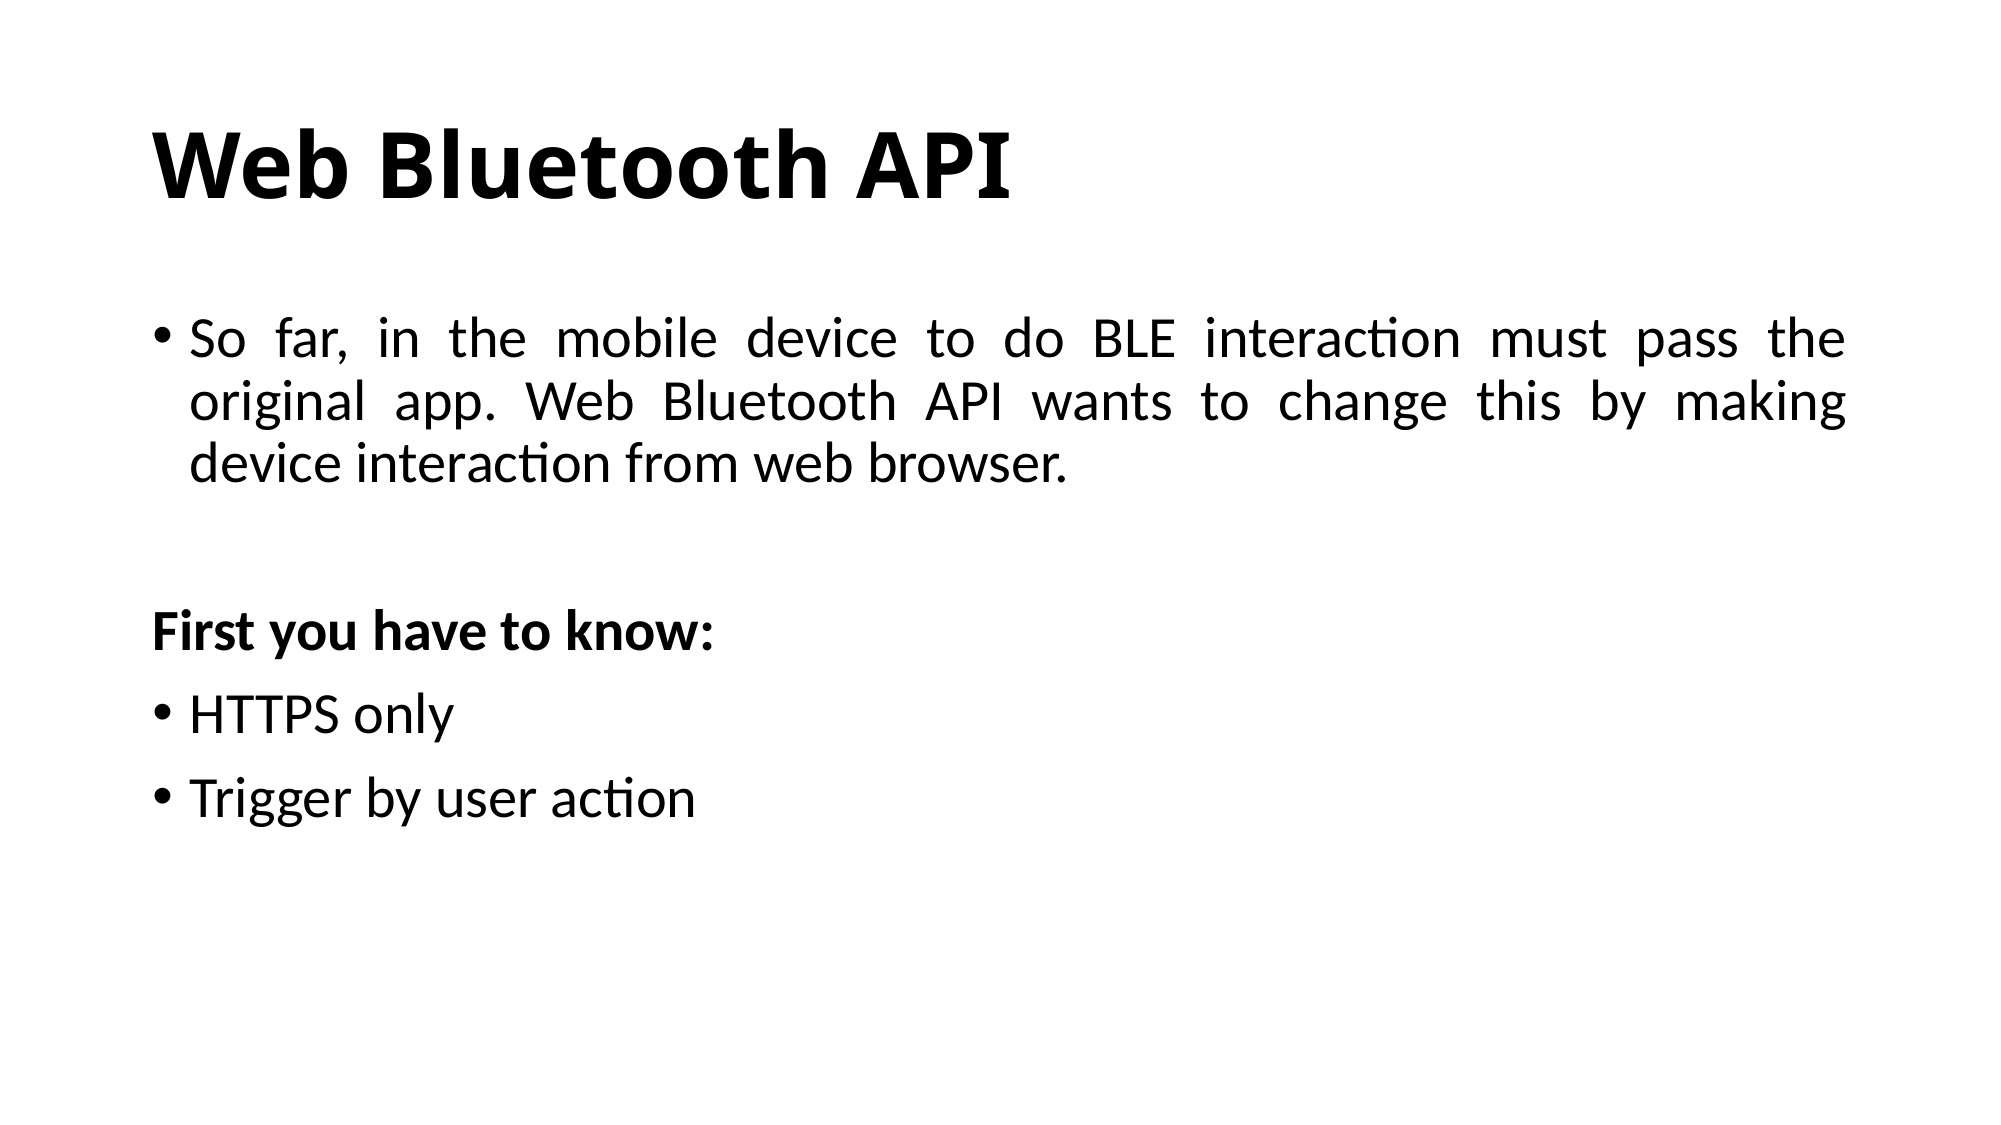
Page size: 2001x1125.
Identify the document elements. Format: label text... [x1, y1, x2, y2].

title Web Bluetooth API [137, 59, 1863, 278]
list So far, in the mobile device to do BLE interaction must pass the original app. Web Bluetooth API wants to change this by making device interaction from web browser. First you have to know: HTTPS only Trigger by user action [137, 299, 1863, 1014]
